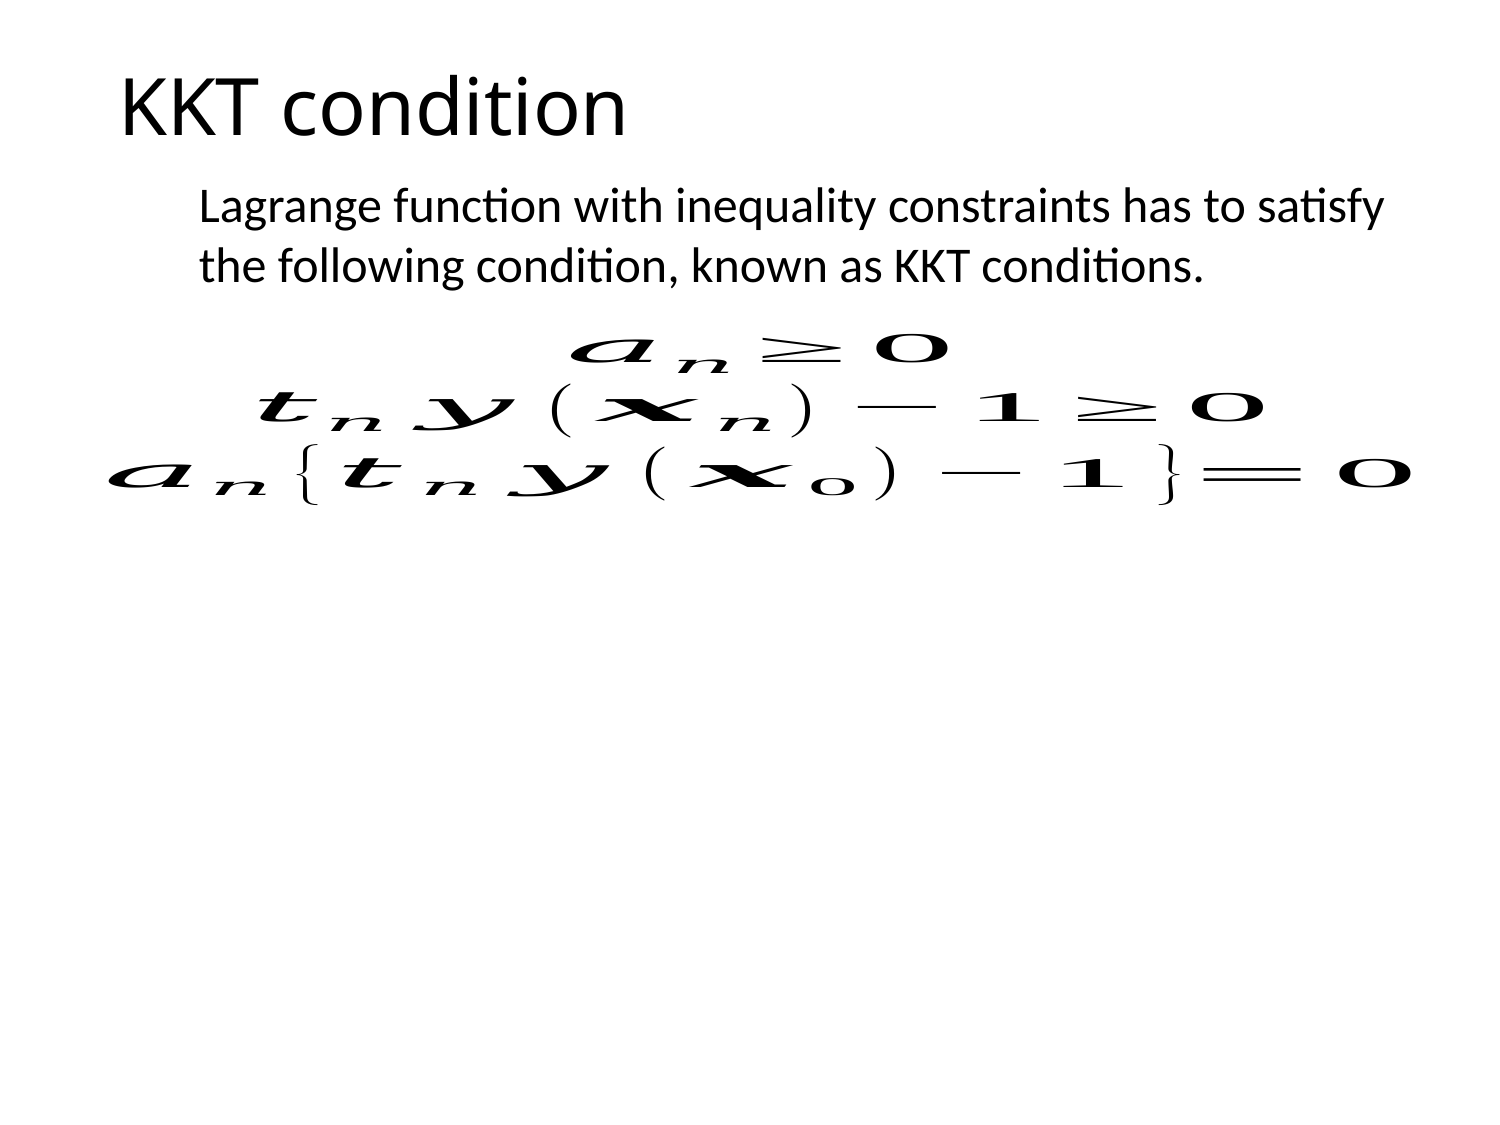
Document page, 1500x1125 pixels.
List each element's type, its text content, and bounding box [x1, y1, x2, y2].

title KKT condition [103, 59, 1397, 161]
text_box Lagrange function with inequality constraints has to satisfy the following condition, known as KKT conditions. [184, 165, 1458, 300]
